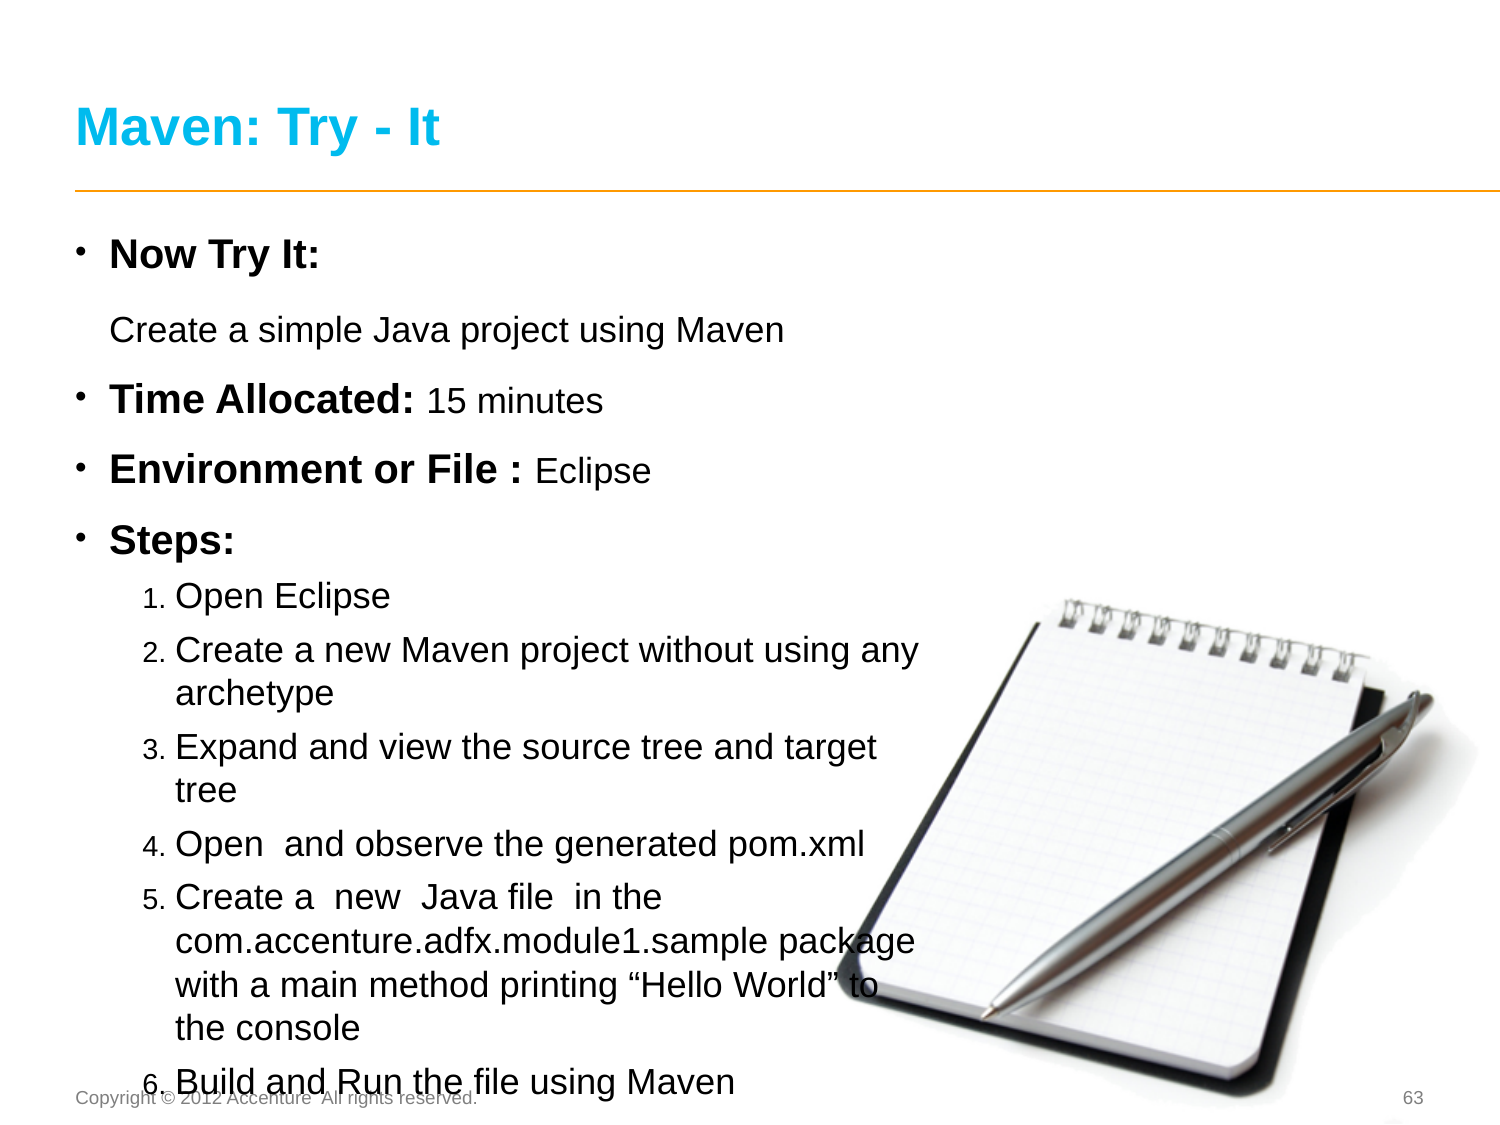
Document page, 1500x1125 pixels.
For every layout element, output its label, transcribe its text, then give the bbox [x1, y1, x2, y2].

list Now Try It: Create a simple Java project using Maven Time Allocated: 15 minutes Environment or File : Eclipse Steps: Open Eclipse Create a new Maven project without using any archetype Expand and view the source tree and target tree Open and observe the generated pom.xml Create a new Java file in the com.accenture.adfx.module1.sample package with a main method printing “Hello World” to the console Build and Run the file using Maven [75, 226, 921, 1103]
title Maven: Try - It [75, 27, 1422, 157]
picture [825, 562, 1500, 1124]
